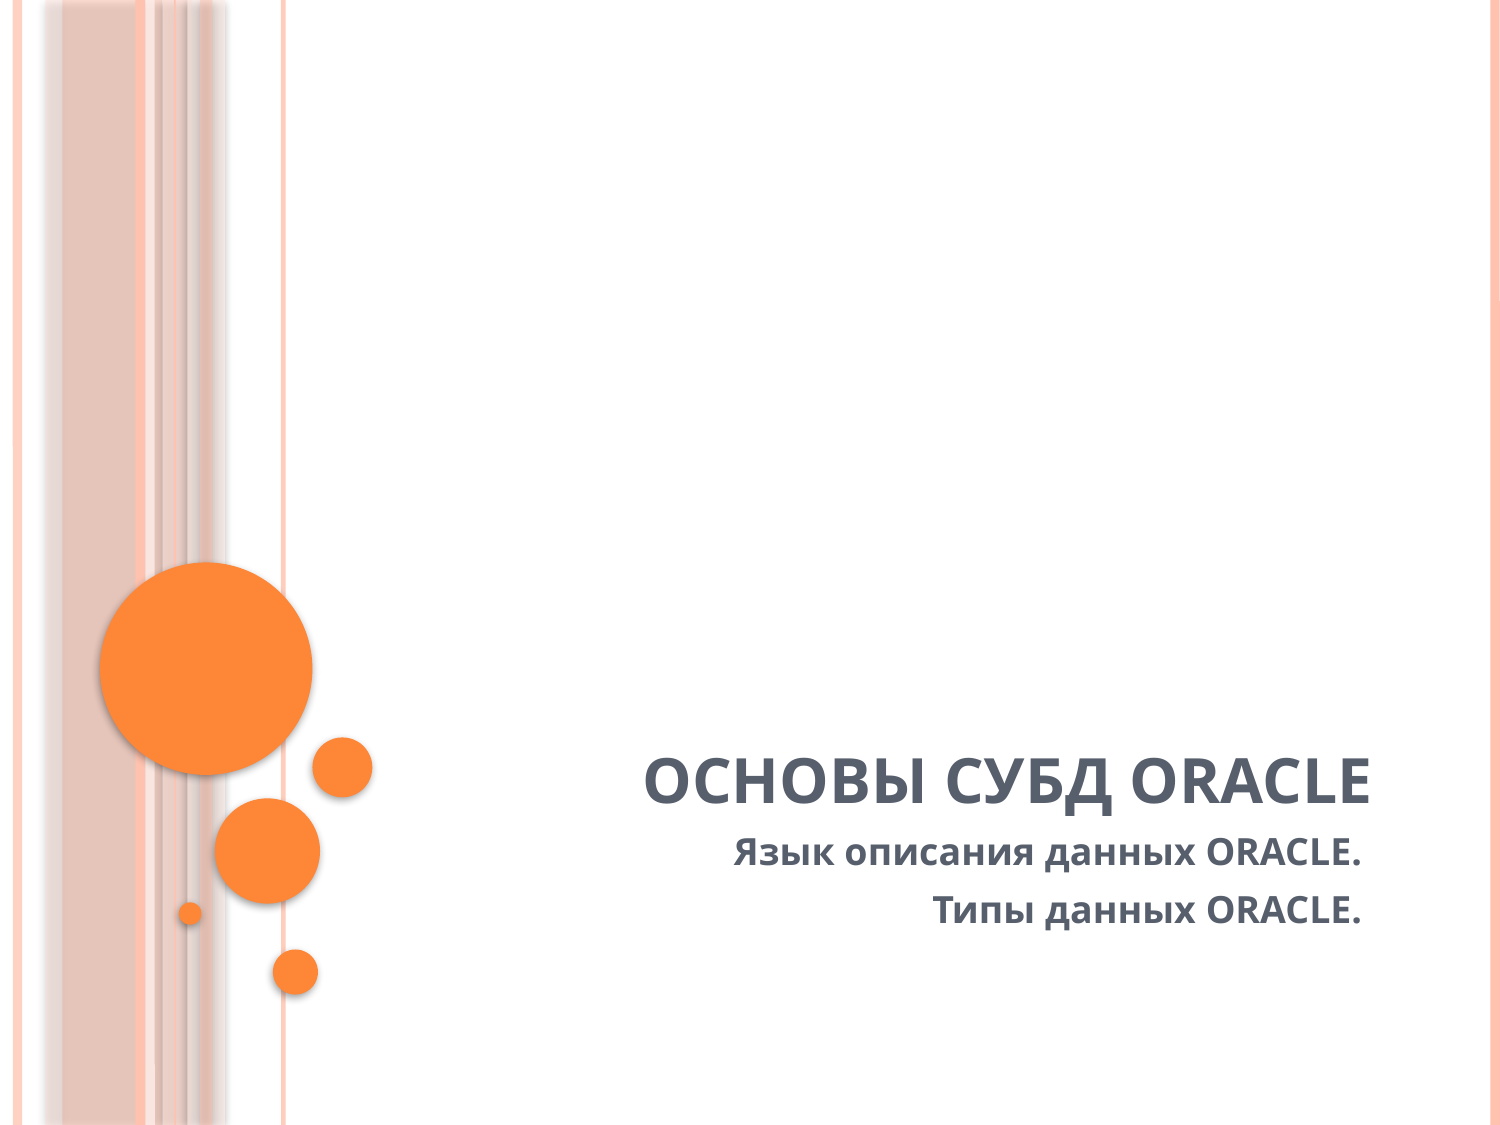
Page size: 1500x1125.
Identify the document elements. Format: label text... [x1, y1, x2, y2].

title Основы СУБД ORACLE [375, 512, 1388, 820]
subtitle Язык описания данных ORACLE. Типы данных ORACLE. [375, 820, 1388, 1046]
